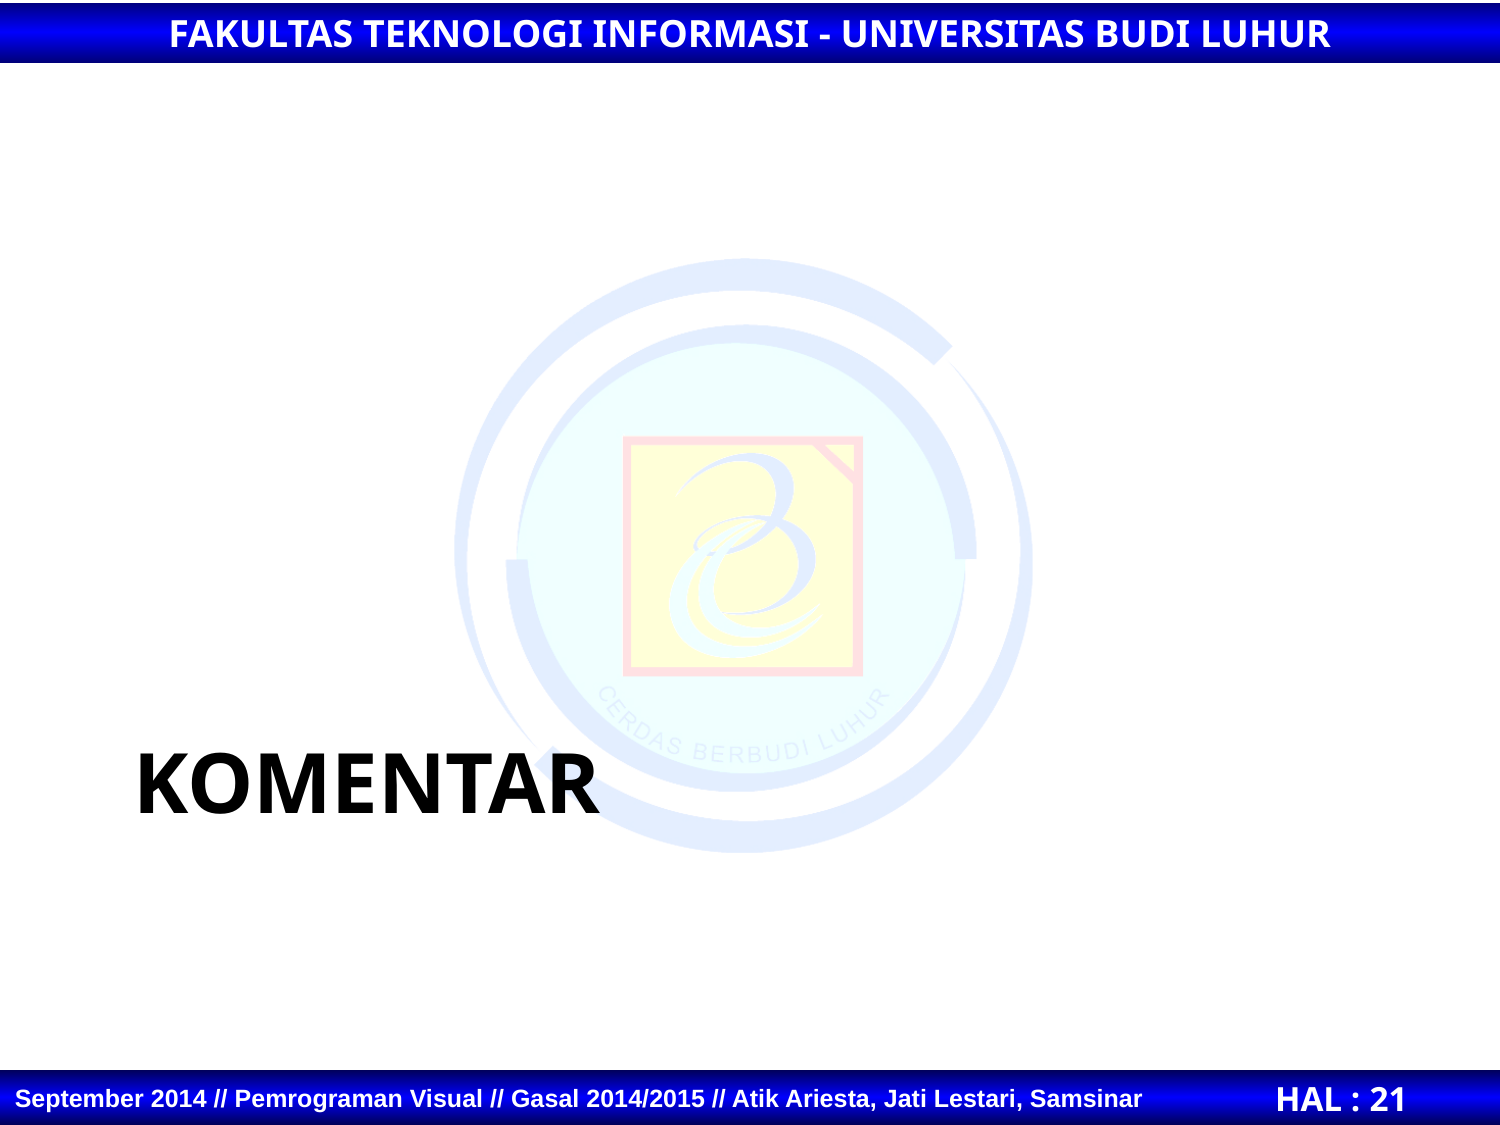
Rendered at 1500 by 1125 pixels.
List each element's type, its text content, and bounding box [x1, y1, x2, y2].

title KOMENTAR [118, 722, 1394, 947]
